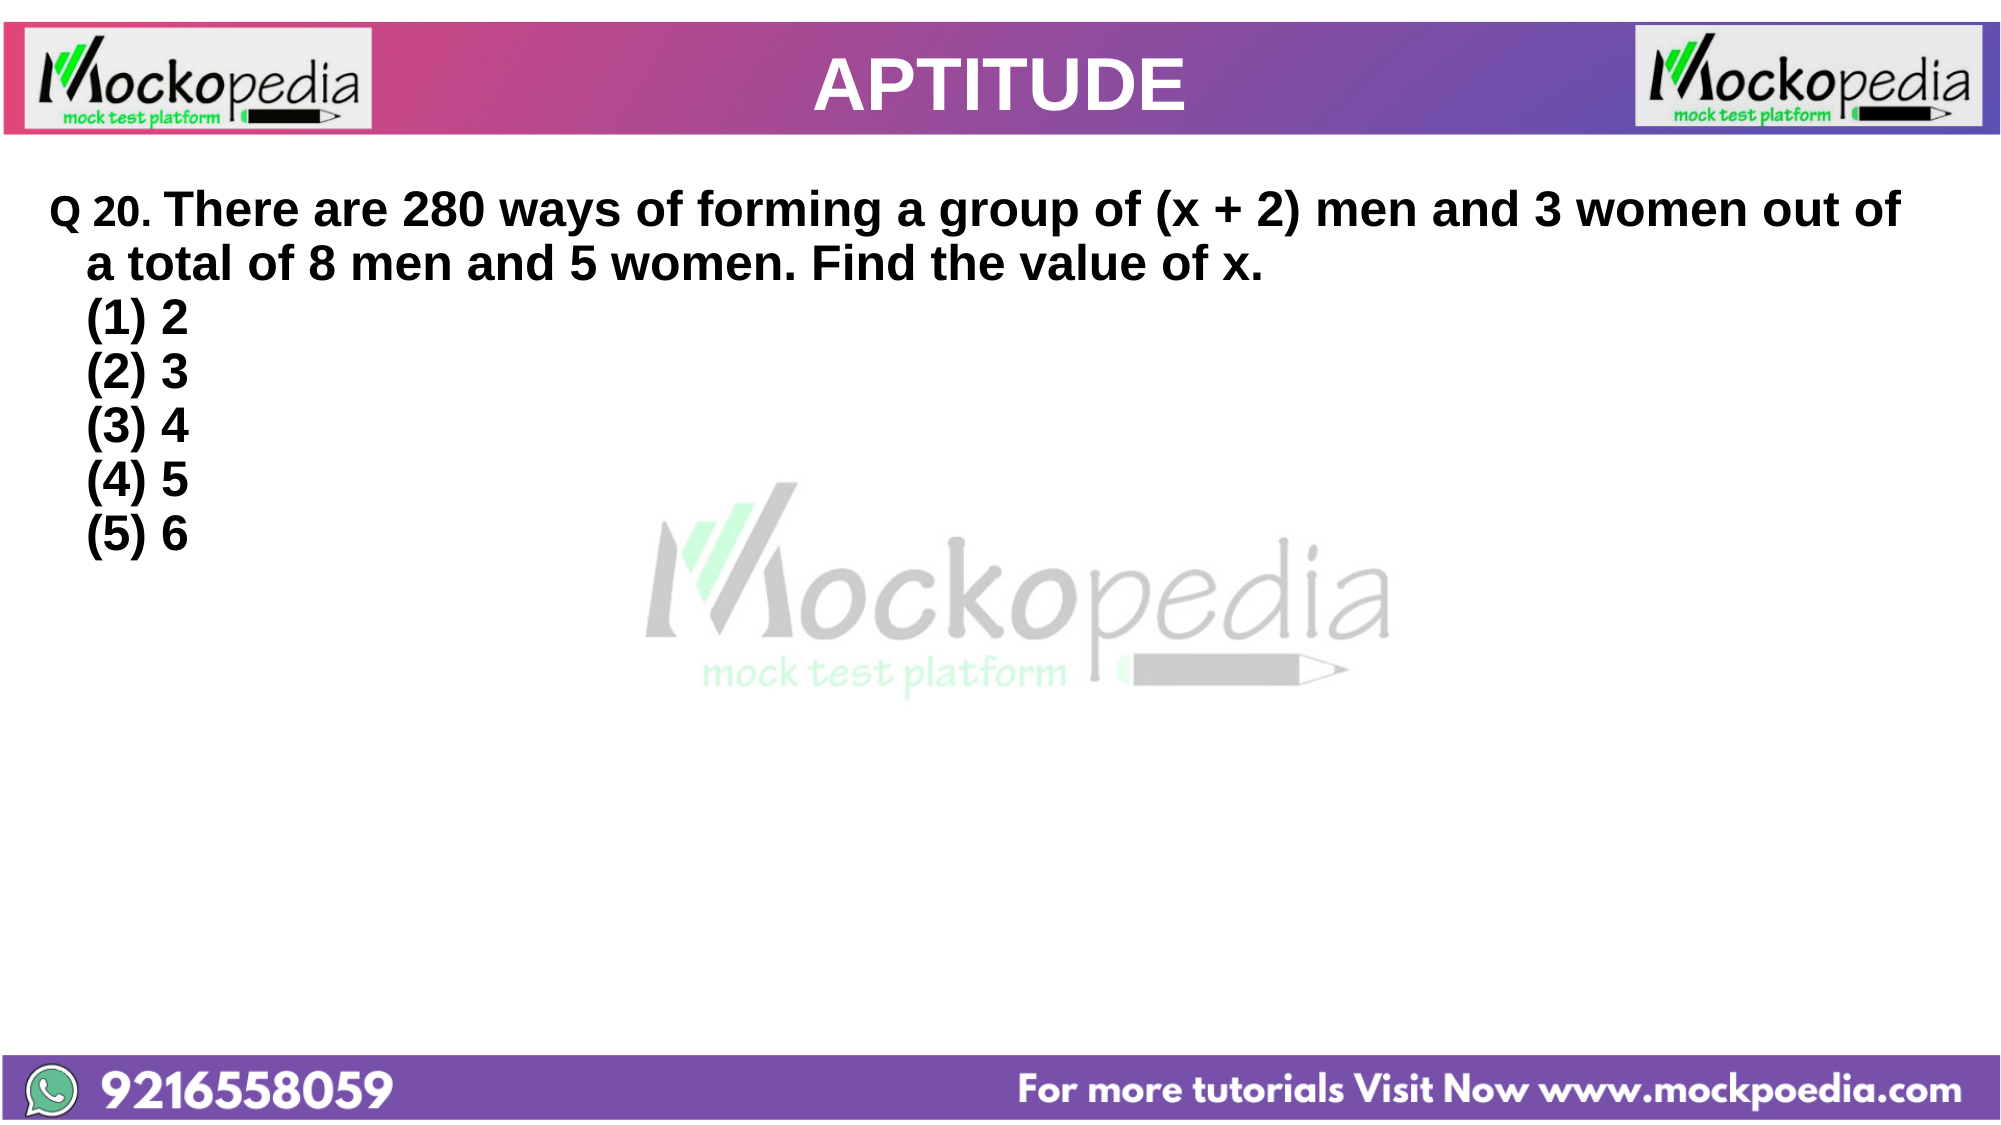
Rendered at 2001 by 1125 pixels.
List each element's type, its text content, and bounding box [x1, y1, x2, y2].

list Q 20. There are 280 ways of forming a group of (x + 2) men and 3 women out of a total of 8 men and 5 women. Find the value of x. (1) 2 (2) 3 (3) 4 (4) 5 (5) 6 [33, 175, 1959, 1053]
title APTITUDE [41, 31, 1959, 142]
picture [0, 0, 2001, 1125]
